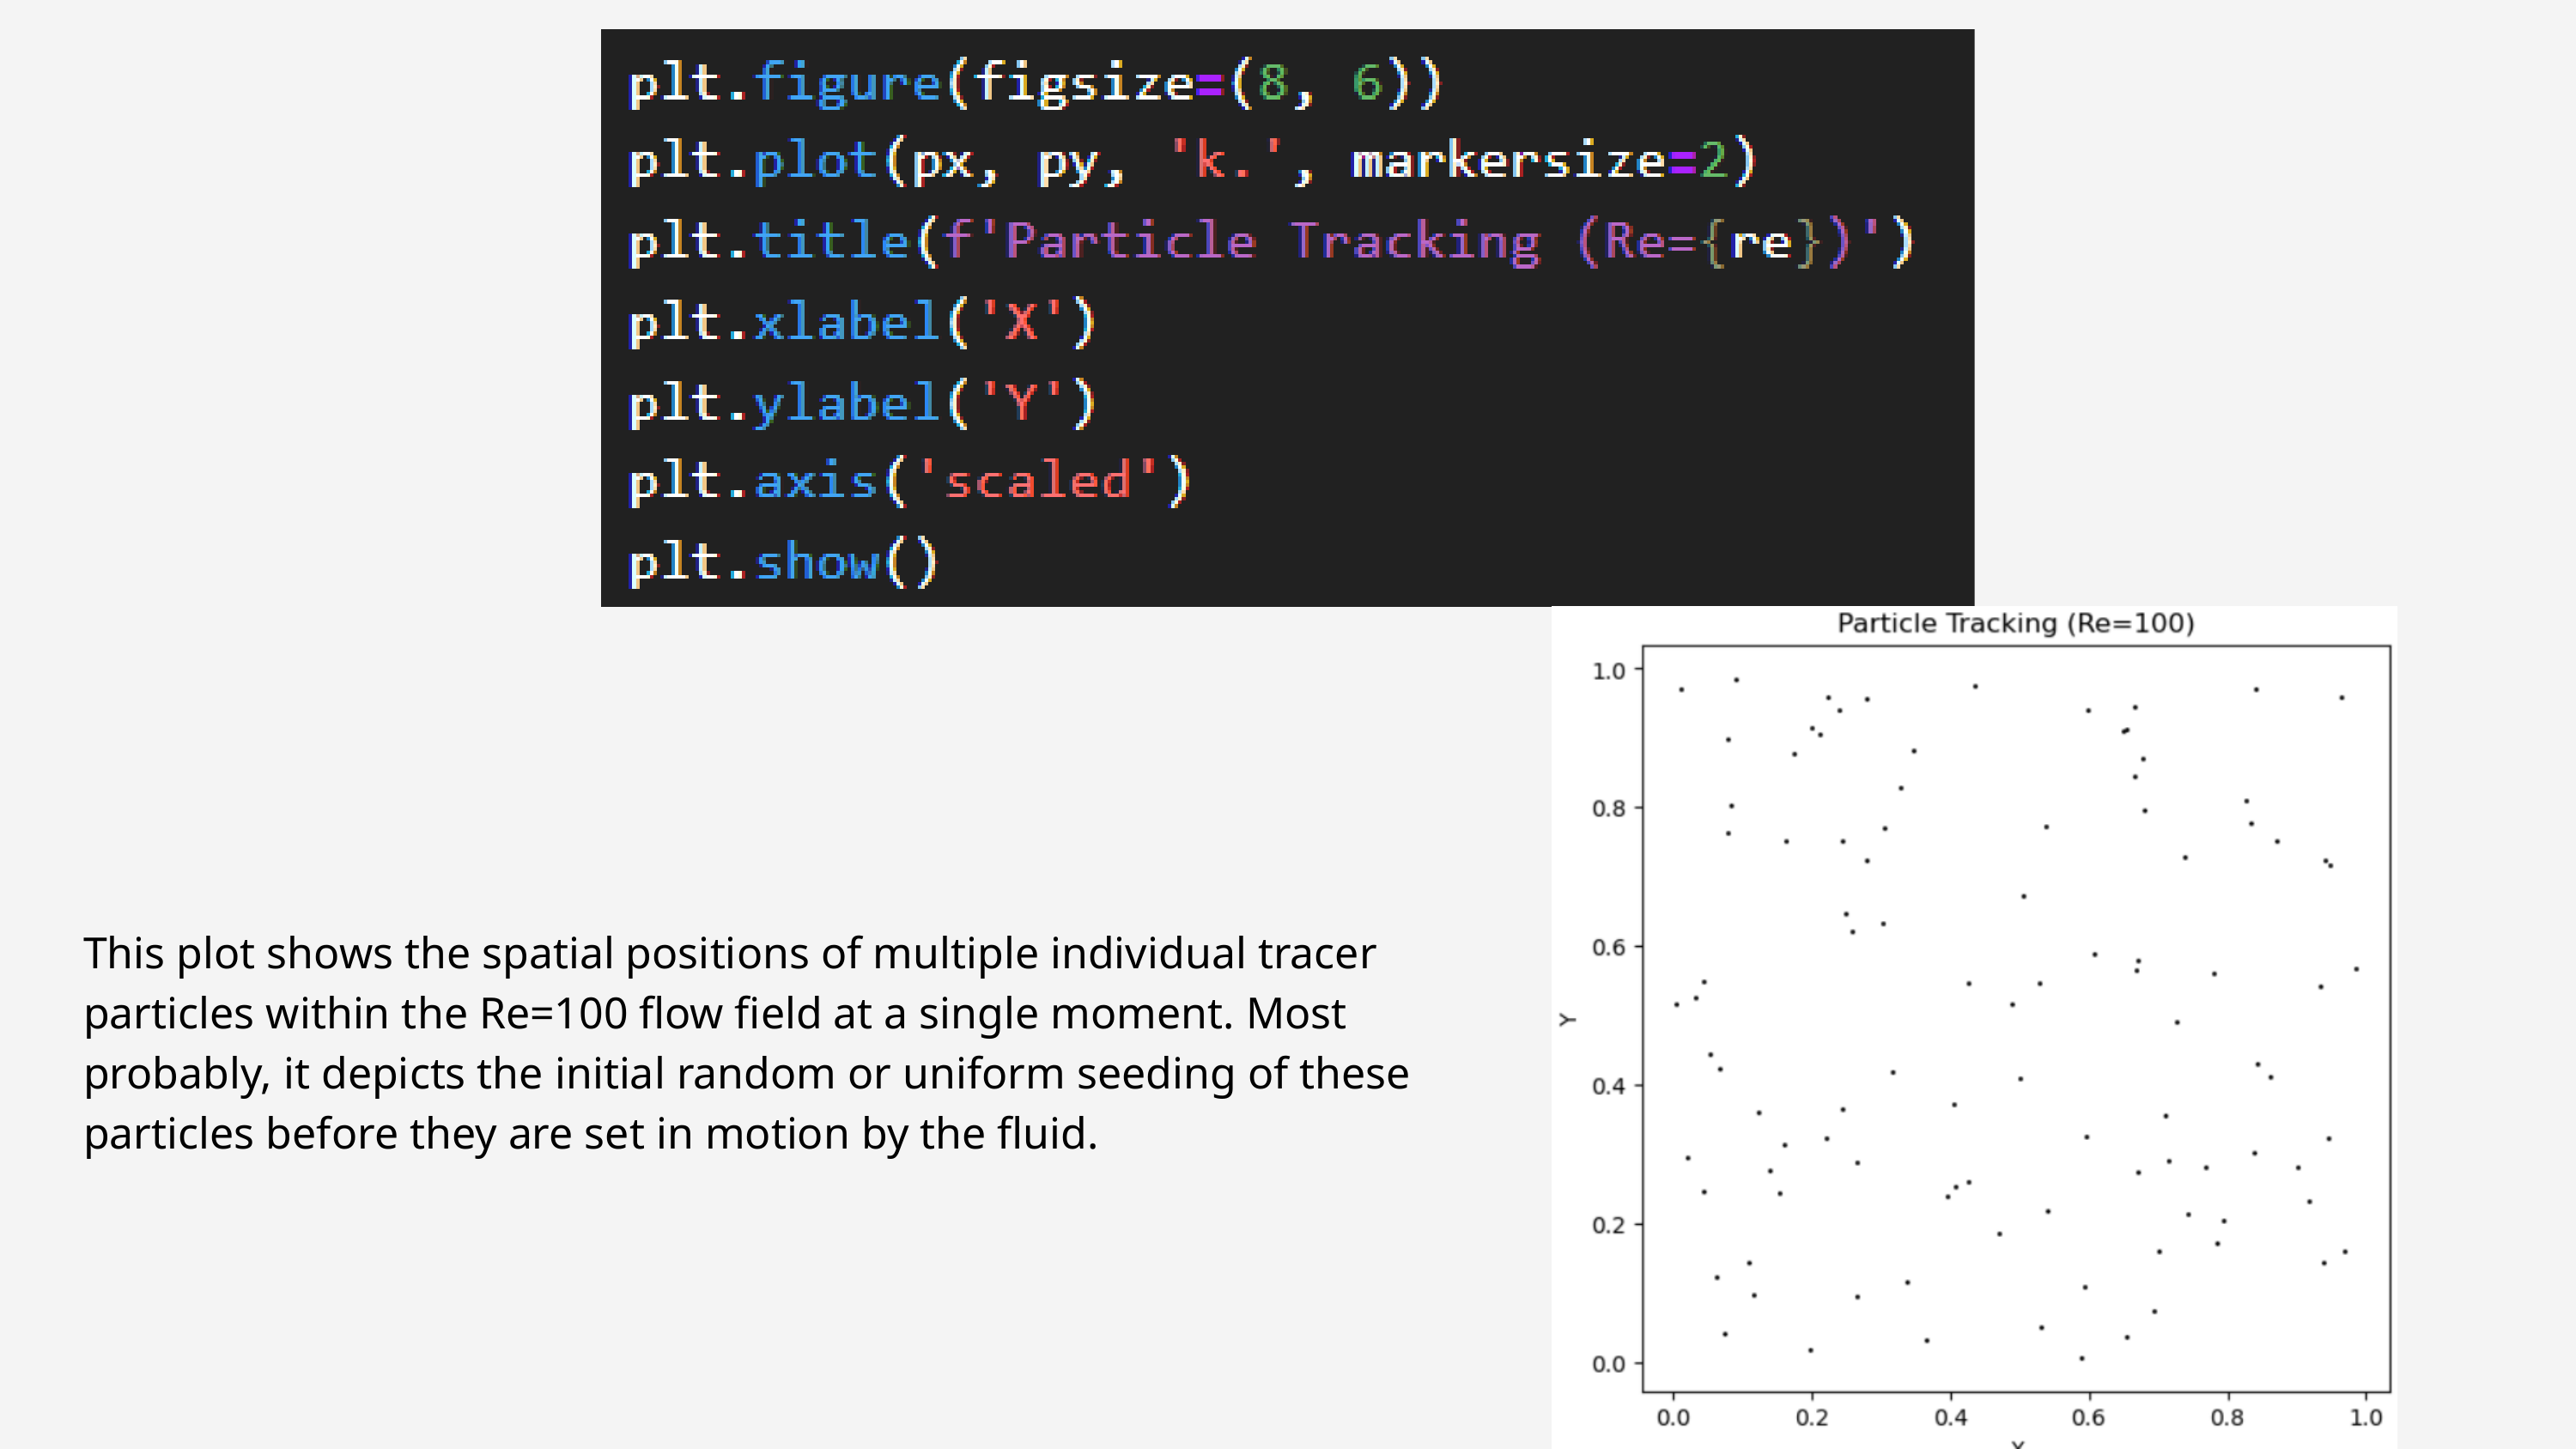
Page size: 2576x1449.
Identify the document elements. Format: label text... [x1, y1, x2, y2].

text_box This plot shows the spatial positions of multiple individual tracer particles within the Re=100 flow field at a single moment. Most probably, it depicts the initial random or uniform seeding of these particles before they are set in motion by the fluid. [83, 918, 1438, 1158]
text_box [601, 29, 1975, 608]
text_box [1552, 606, 2398, 1449]
